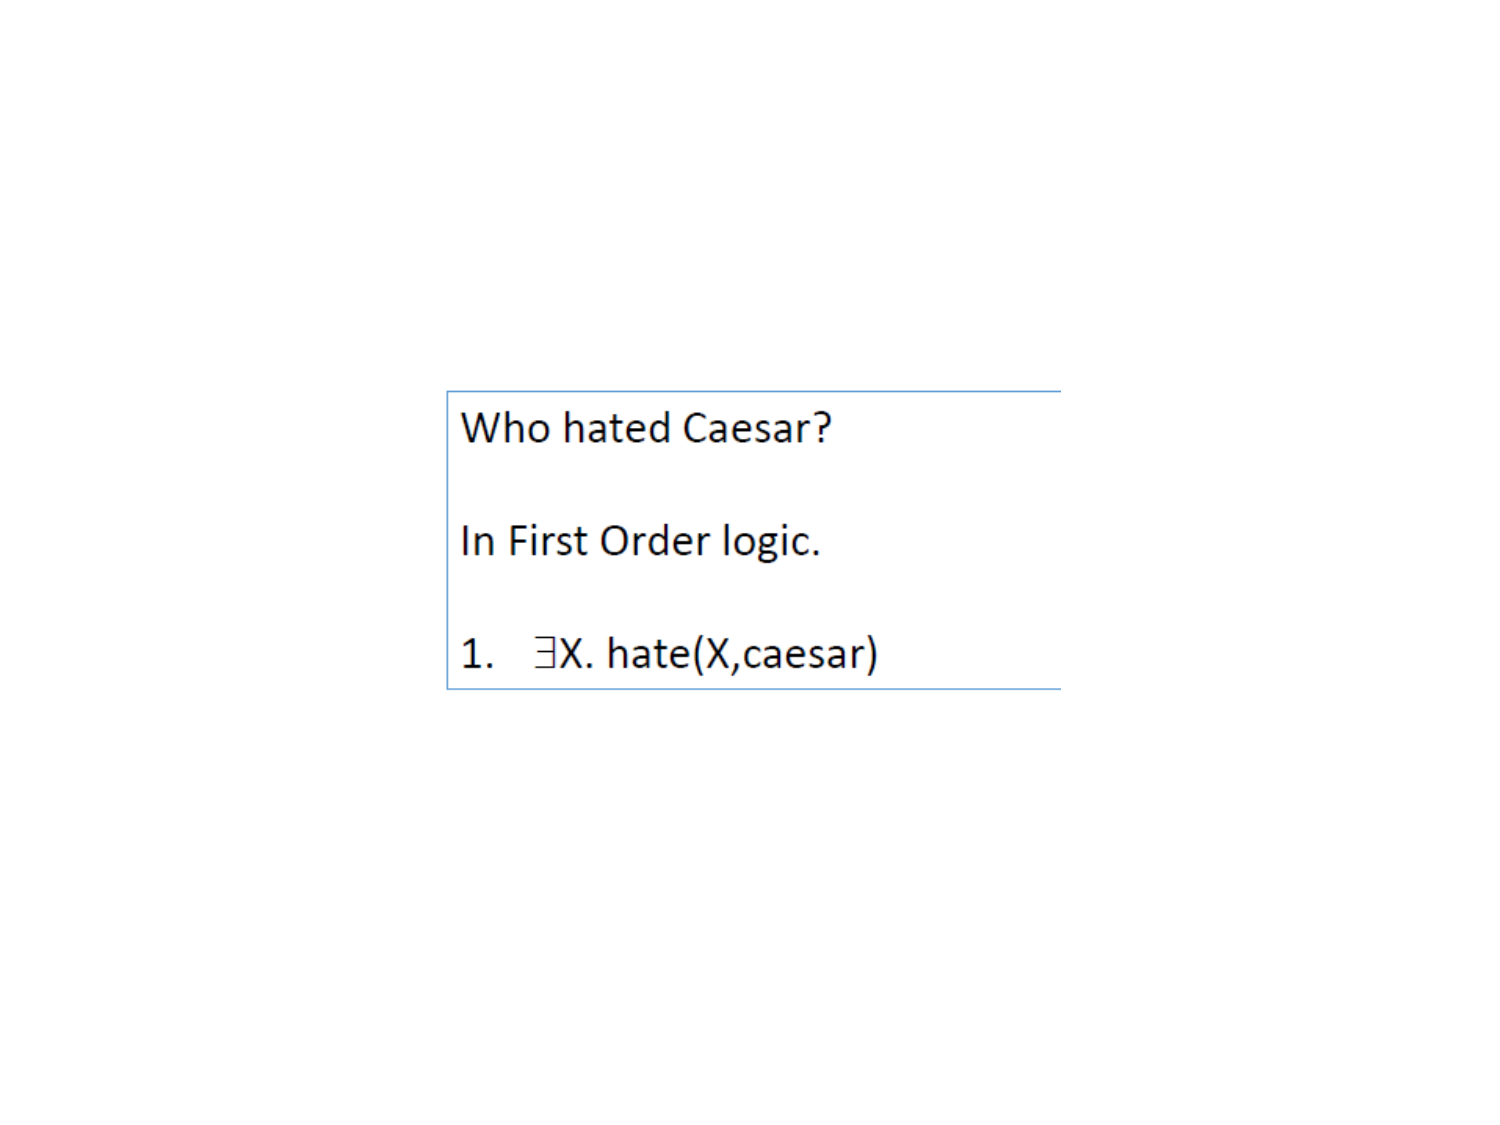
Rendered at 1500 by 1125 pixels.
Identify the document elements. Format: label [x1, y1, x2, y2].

picture [439, 380, 1061, 745]
